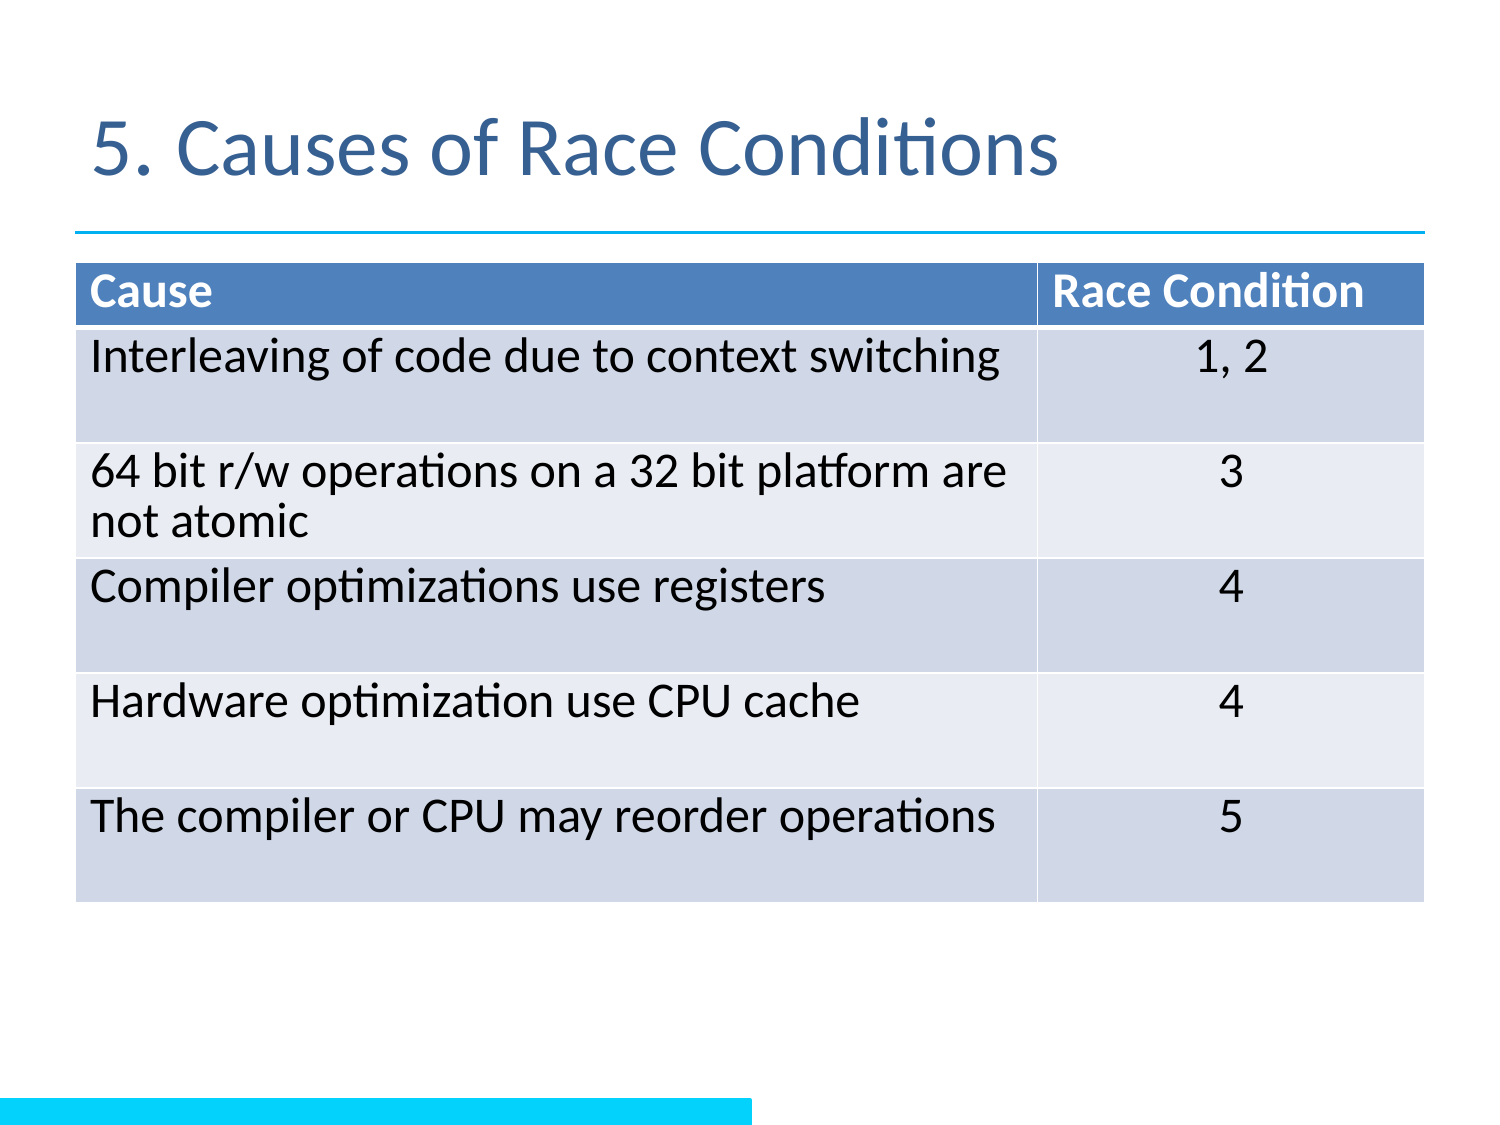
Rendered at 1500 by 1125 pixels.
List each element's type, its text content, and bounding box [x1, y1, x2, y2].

table_cell 5 [1038, 789, 1424, 902]
table_cell 1, 2 [1038, 330, 1424, 442]
table_cell 4 [1038, 674, 1424, 787]
table_header Cause [76, 263, 1037, 325]
table_cell Compiler optimizations use registers [76, 559, 1037, 672]
table_cell Interleaving of code due to context switching [76, 330, 1037, 442]
text_box [0, 1098, 752, 1125]
table_cell Hardware optimization use CPU cache [76, 674, 1037, 787]
table_cell The compiler or CPU may reorder operations [76, 789, 1037, 902]
title 5. Causes of Race Conditions [75, 45, 1425, 233]
table_cell 4 [1038, 559, 1424, 672]
table_header Race Condition [1038, 263, 1424, 325]
table_cell 64 bit r/w operations on a 32 bit platform are not atomic [76, 444, 1037, 557]
table_cell 3 [1038, 444, 1424, 557]
